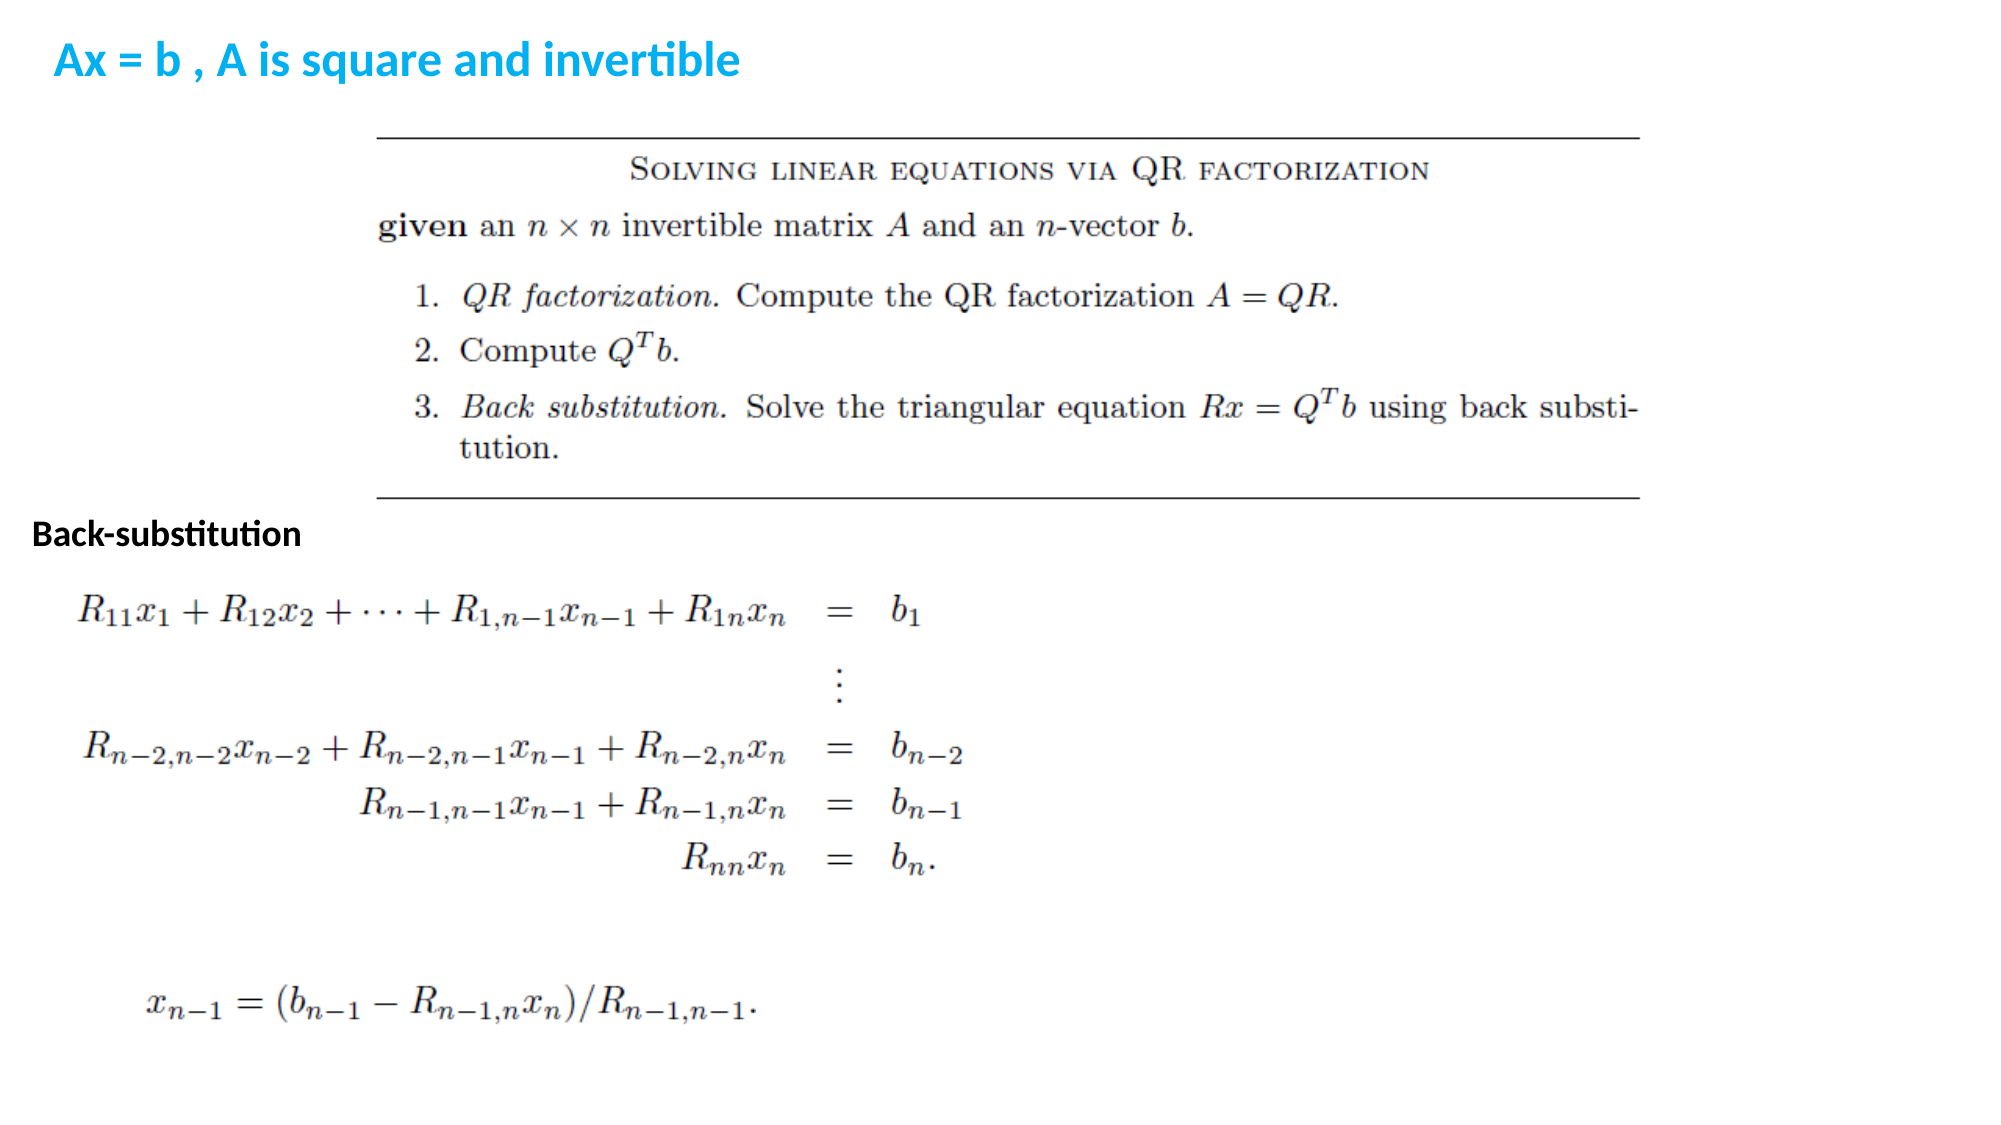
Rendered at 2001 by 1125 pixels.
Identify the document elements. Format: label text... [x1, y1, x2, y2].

text_box Ax = b , A is square and invertible [38, 18, 1164, 94]
picture [140, 969, 756, 1041]
text_box Back-substitution [17, 501, 345, 562]
picture [66, 584, 982, 910]
picture [291, 94, 1709, 540]
